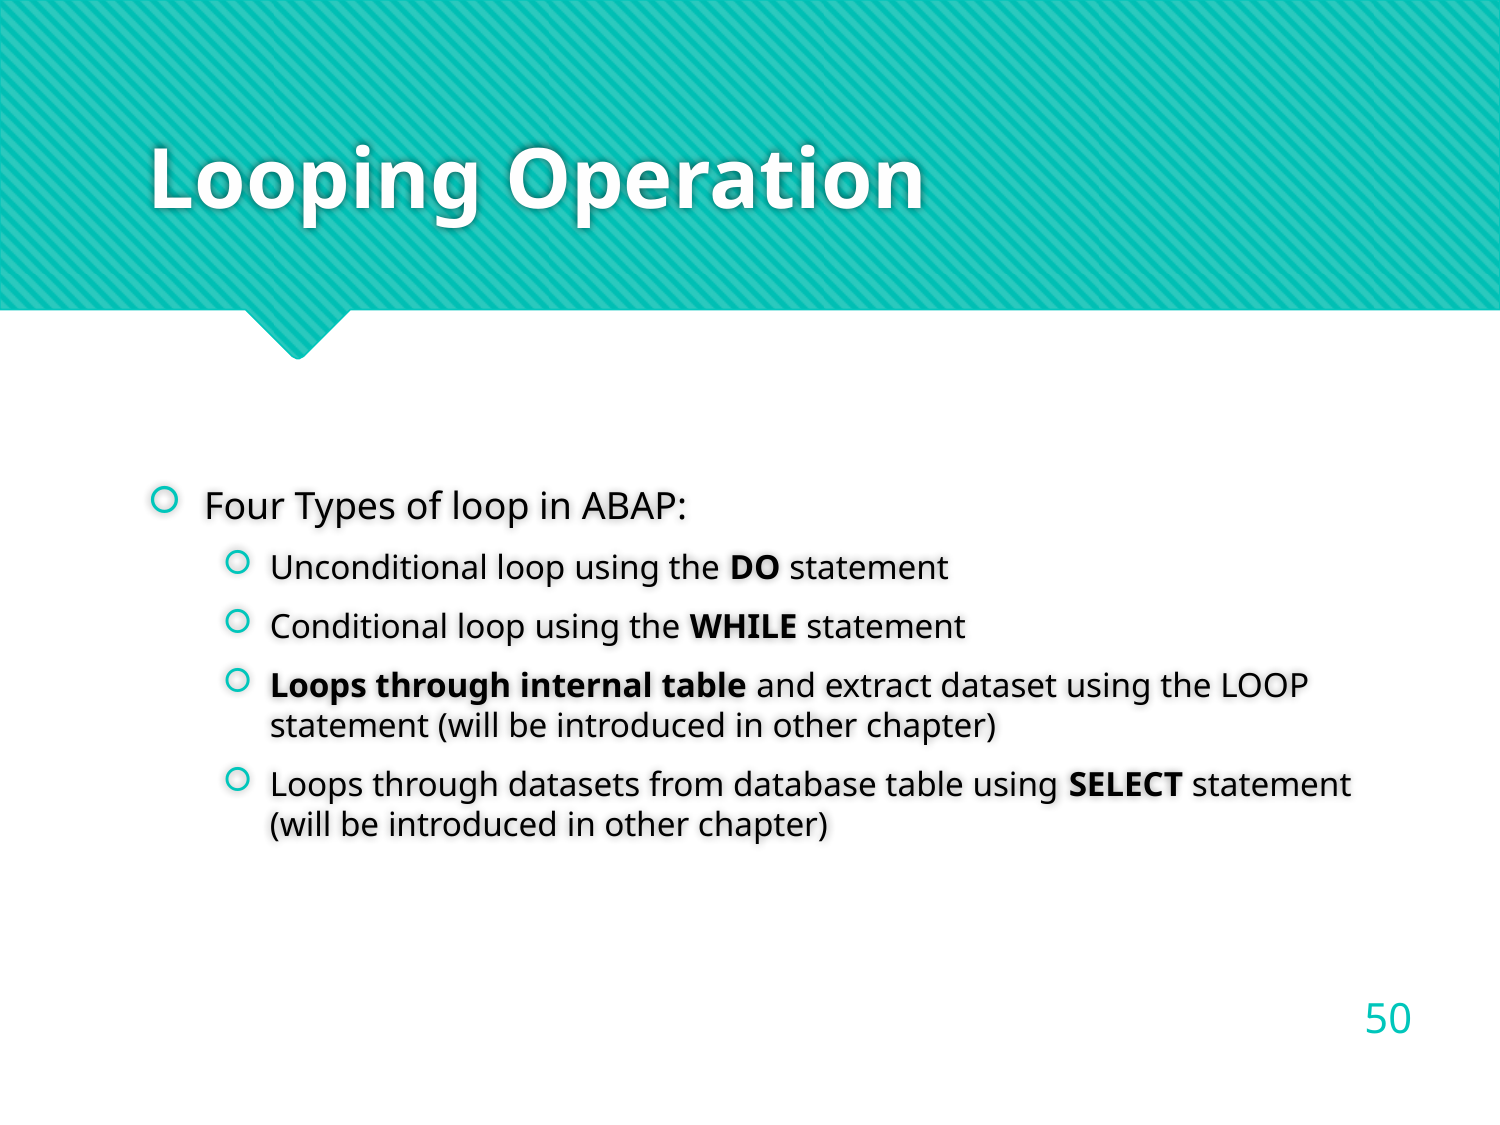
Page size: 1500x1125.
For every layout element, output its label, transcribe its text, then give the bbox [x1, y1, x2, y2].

slide_number 50 [1296, 970, 1428, 1051]
title Looping Operation [132, 73, 1368, 233]
list Four Types of loop in ABAP: Unconditional loop using the DO statement Conditional loop using the WHILE statement Loops through internal table and extract dataset using the LOOP statement (will be introduced in other chapter) Loops through datasets from database table using SELECT statement (will be introduced in other chapter) [132, 364, 1368, 962]
